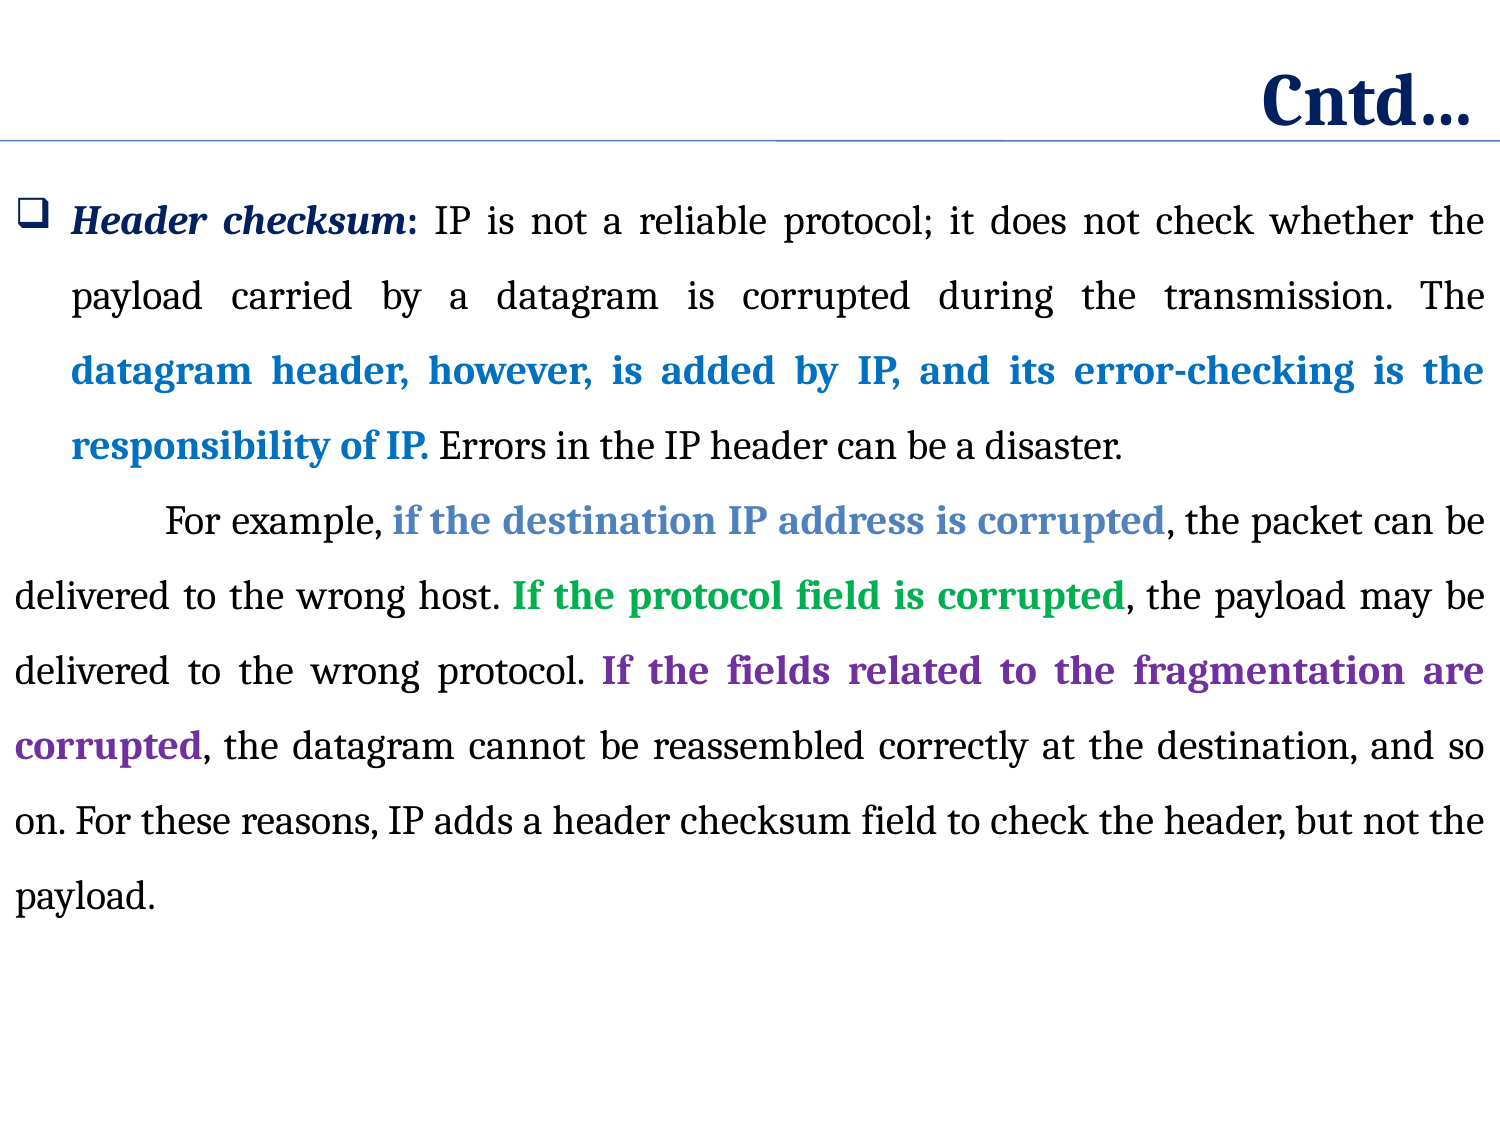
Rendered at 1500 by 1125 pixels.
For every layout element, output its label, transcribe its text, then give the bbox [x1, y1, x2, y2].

text_box Header checksum: IP is not a reliable protocol; it does not check whether the payload carried by a datagram is corrupted during the transmission. The datagram header, however, is added by IP, and its error-checking is the responsibility of IP. Errors in the IP header can be a disaster. For example, if the destination IP address is corrupted, the packet can be delivered to the wrong host. If the protocol field is corrupted, the payload may be delivered to the wrong protocol. If the fields related to the fragmentation are corrupted, the datagram cannot be reassembled correctly at the destination, and so on. For these reasons, IP adds a header checksum field to check the header, but not the payload. [0, 160, 1500, 926]
text_box Cntd… [1247, 42, 1491, 138]
